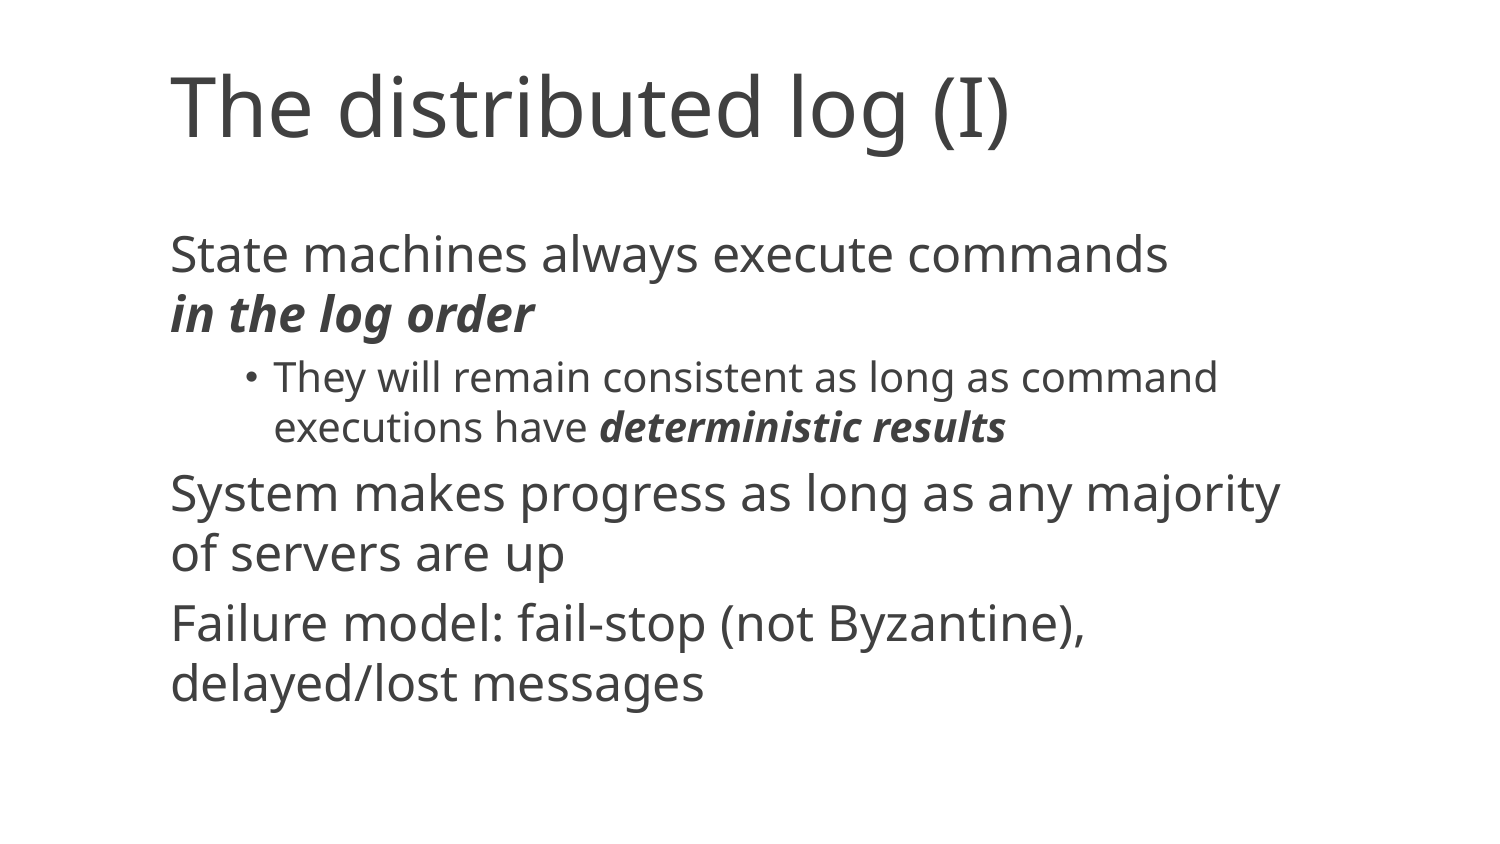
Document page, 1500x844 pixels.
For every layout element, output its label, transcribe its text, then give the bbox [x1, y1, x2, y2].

list State machines always execute commands in the log order They will remain consistent as long as command executions have deterministic results System makes progress as long as any majority of servers are up Failure model: fail-stop (not Byzantine), delayed/lost messages [155, 215, 1332, 773]
title The distributed log (I) [155, 33, 1332, 175]
